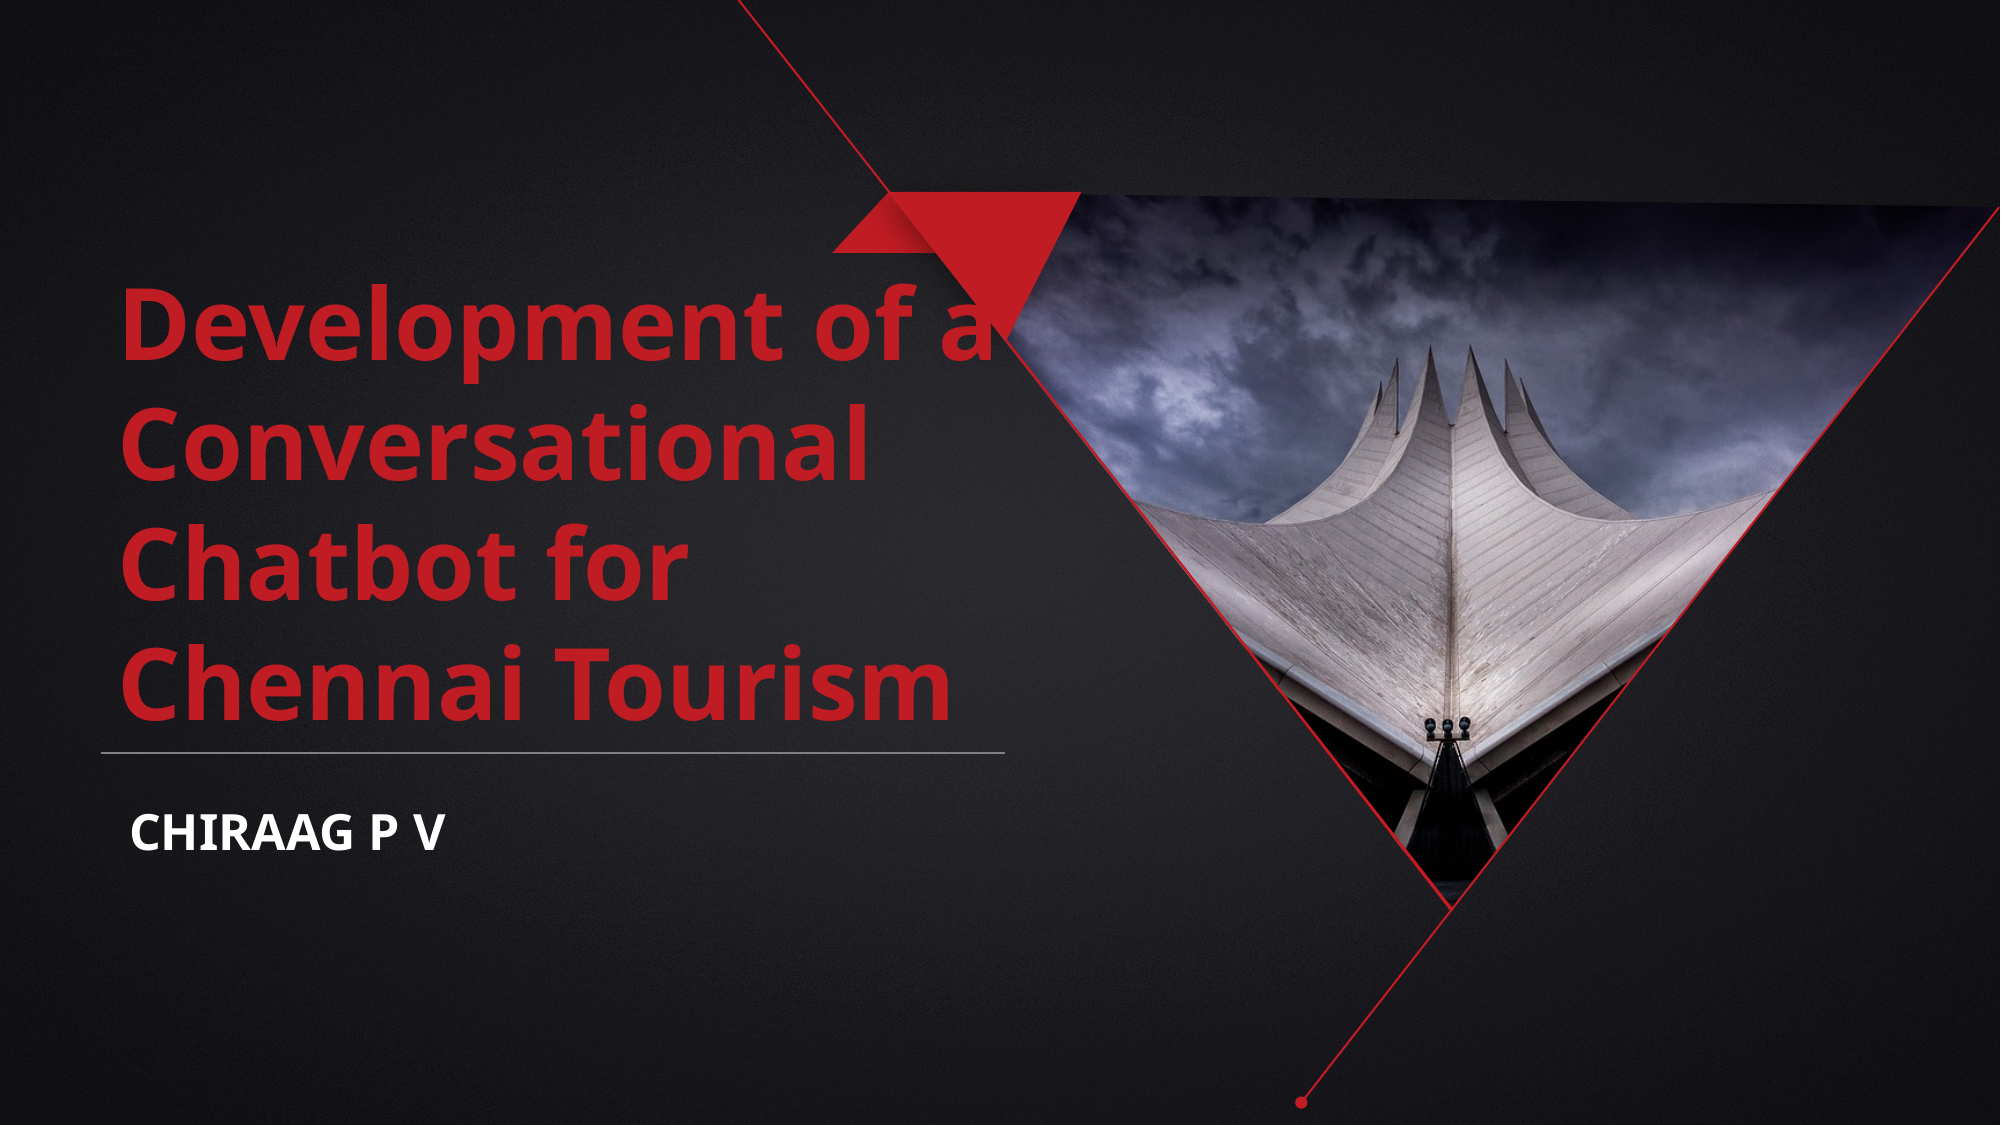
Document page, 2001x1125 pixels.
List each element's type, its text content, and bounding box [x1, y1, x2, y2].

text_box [736, 0, 2000, 1101]
text_box Development of a Conversational Chatbot for Chennai Tourism [102, 253, 731, 749]
text_box CHIRAAG P V [114, 792, 616, 868]
picture [0, 0, 2000, 1125]
